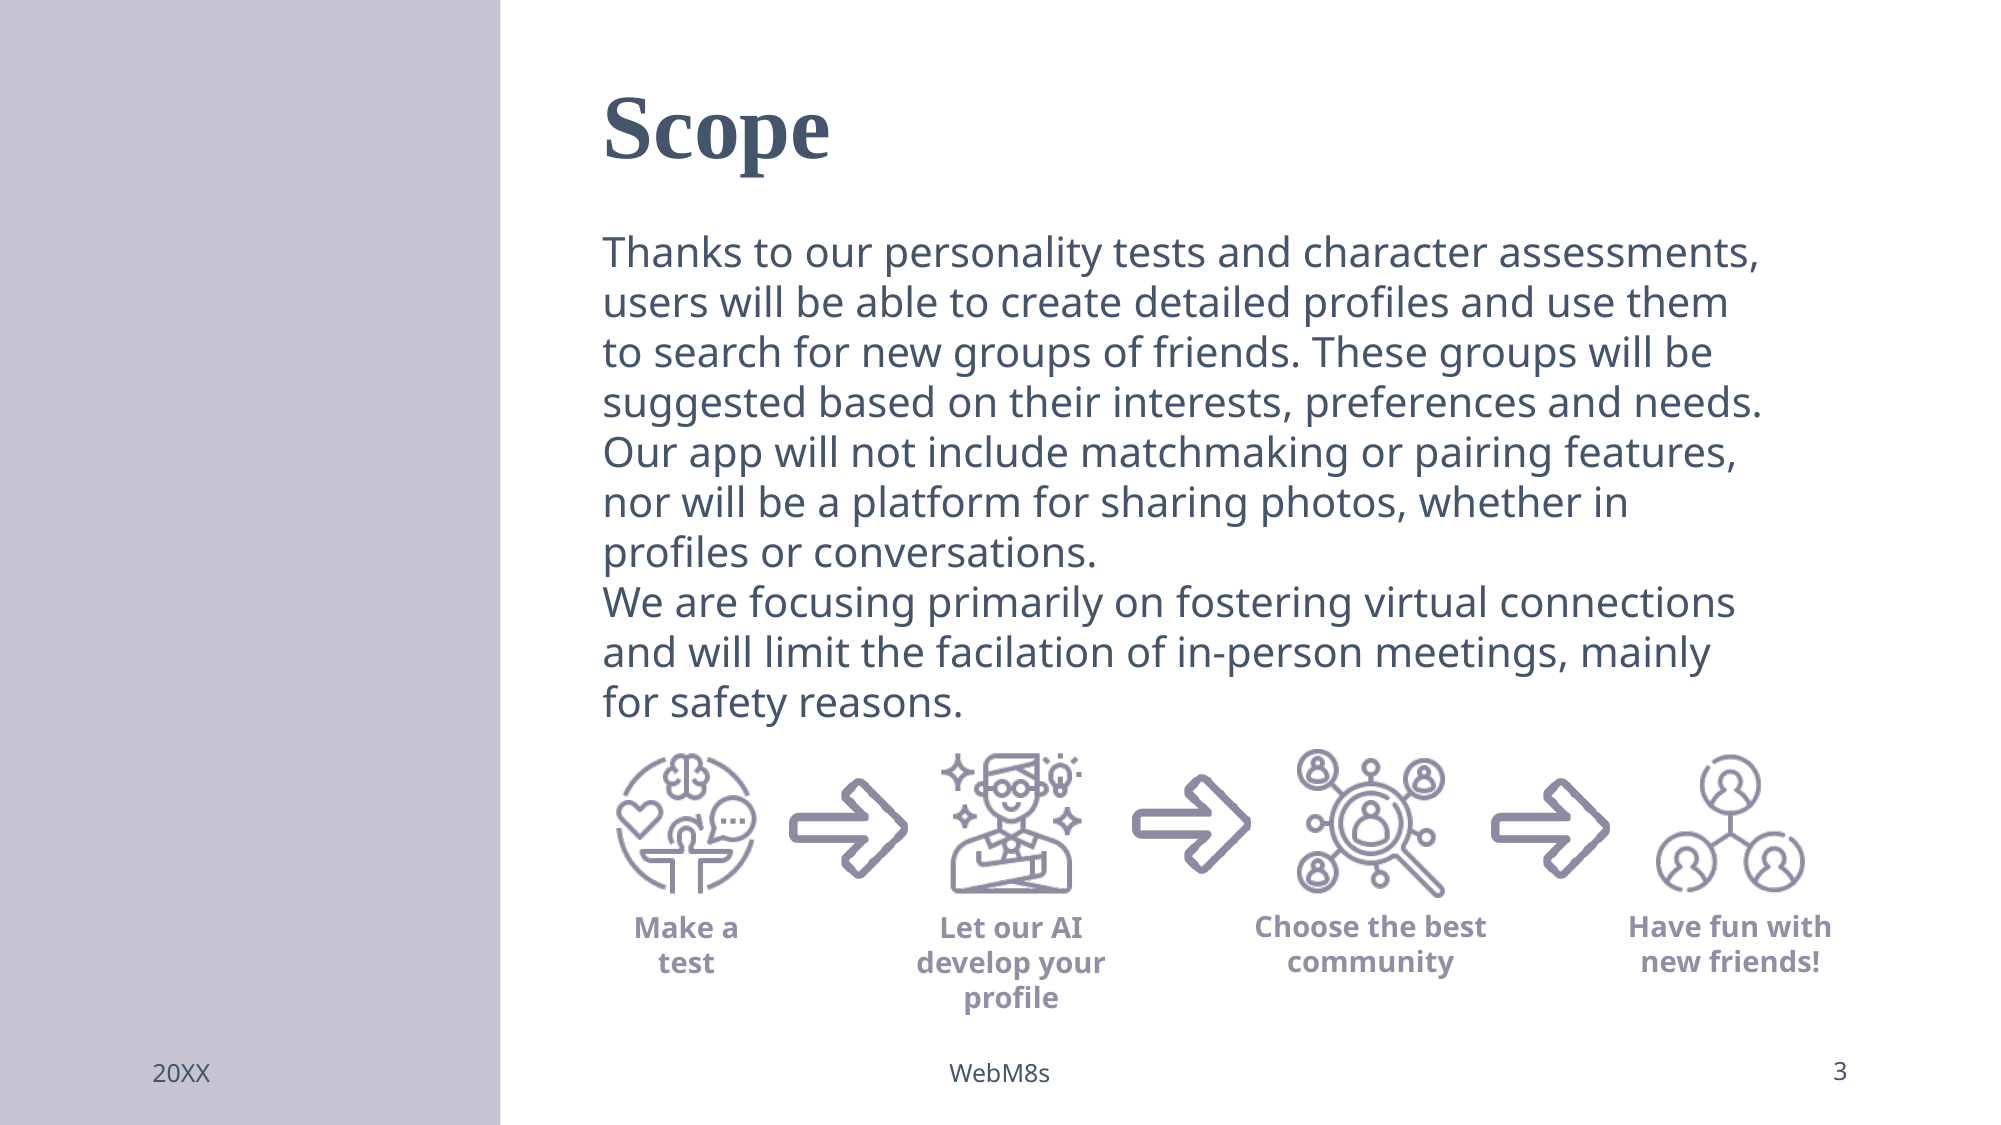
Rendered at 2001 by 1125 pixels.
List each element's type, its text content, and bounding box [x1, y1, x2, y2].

list Thanks to our personality tests and character assessments, users will be able to create detailed profiles and use them to search for new groups of friends. These groups will be suggested based on their interests, preferences and needs. Our app will not include matchmaking or pairing features, nor will be a platform for sharing photos, whether in profiles or conversations. We are focusing primarily on fostering virtual connections and will limit the facilation of in-person meetings, mainly for safety reasons. [587, 218, 1783, 695]
slide_number 20XX [137, 1042, 588, 1103]
title Scope [587, 39, 1783, 218]
slide_number 3 [1412, 1042, 1863, 1103]
text_box Have fun with new friends! [1598, 900, 1862, 986]
text_box Make a test [587, 901, 786, 987]
picture [1296, 749, 1445, 898]
picture [789, 768, 908, 888]
picture [1491, 768, 1610, 888]
picture [1656, 749, 1805, 898]
text_box Let our AI develop your profile [869, 901, 1153, 1022]
picture [612, 749, 761, 898]
footer WebM8s [662, 1042, 1338, 1103]
picture [937, 749, 1086, 898]
text_box Choose the best community [1203, 900, 1539, 986]
picture [1131, 764, 1251, 883]
